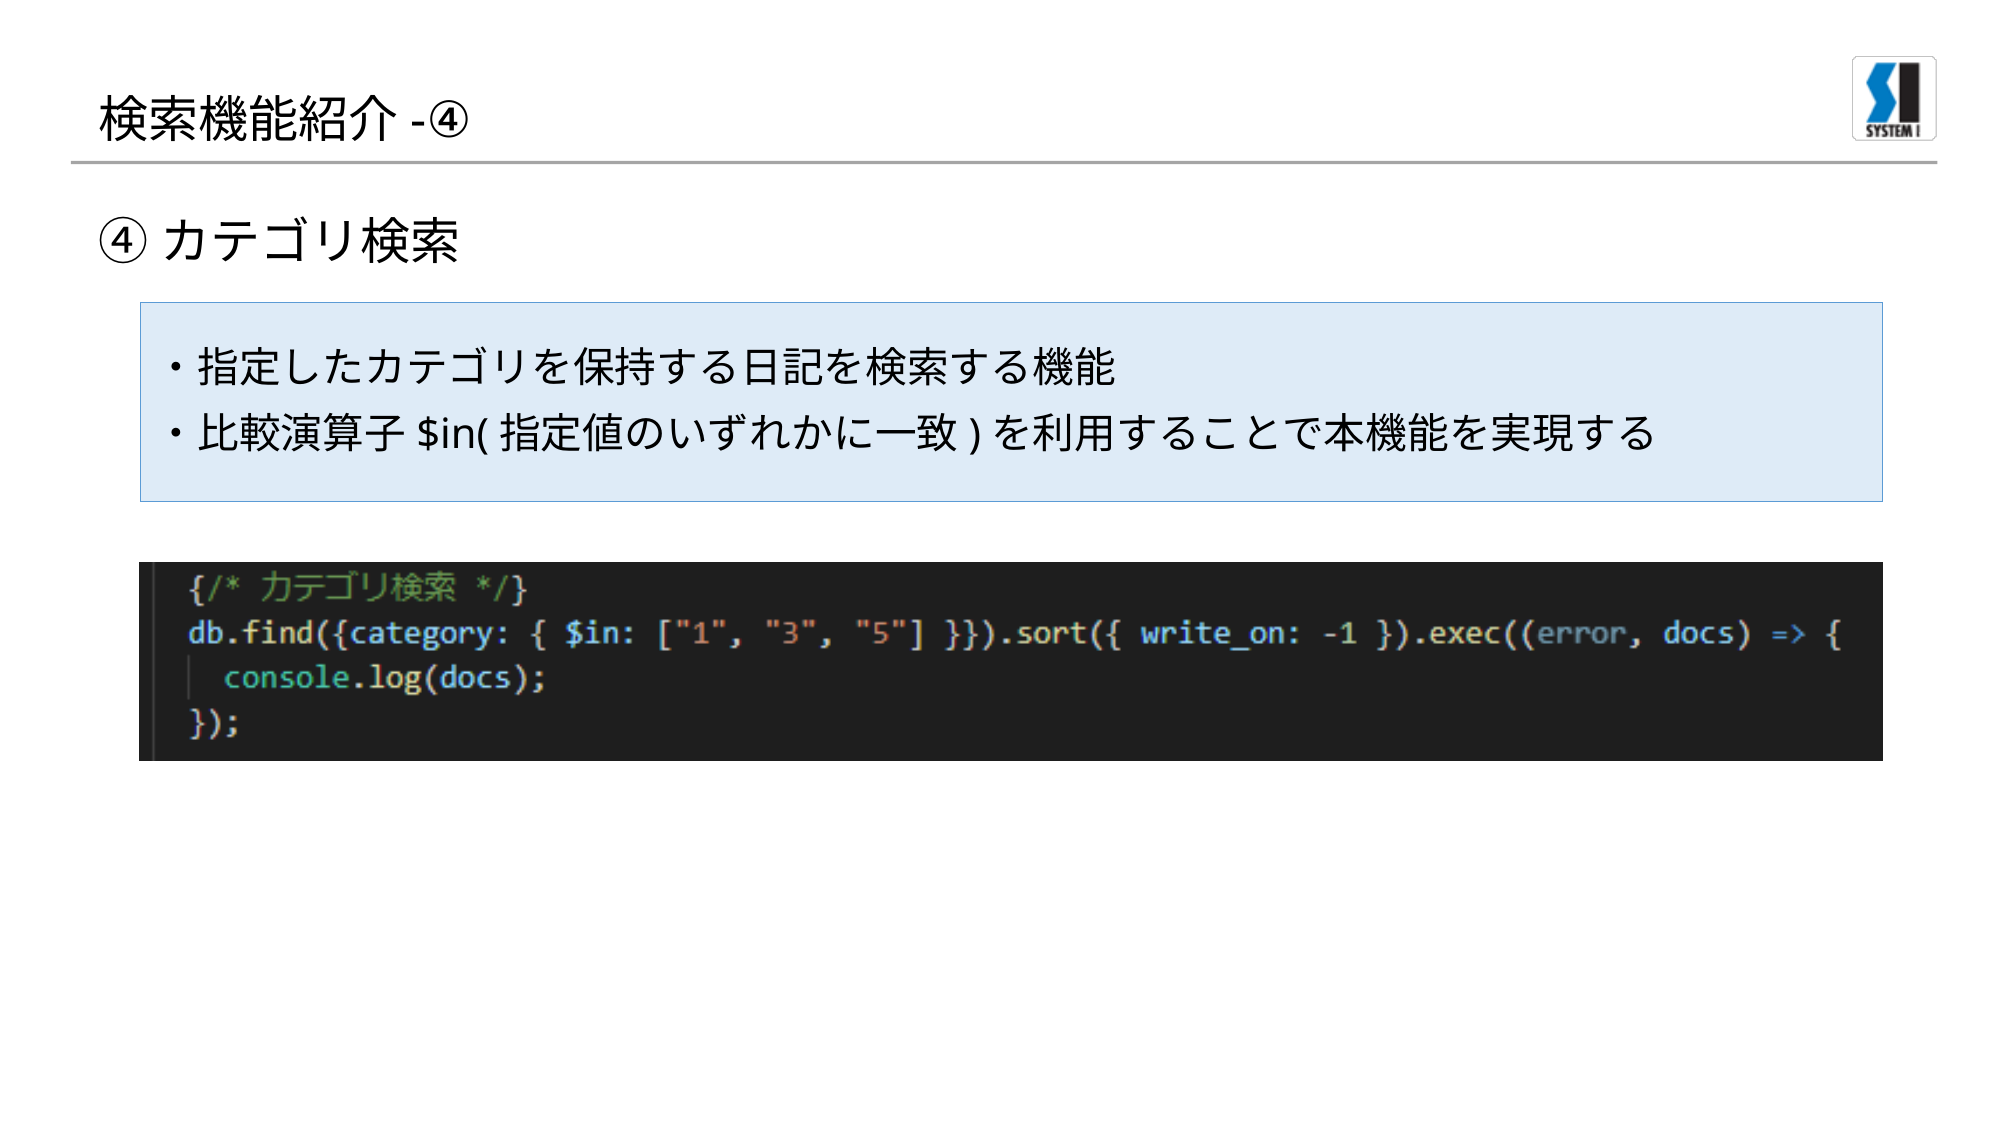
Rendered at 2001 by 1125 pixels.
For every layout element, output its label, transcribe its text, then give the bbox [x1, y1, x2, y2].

text_box ・指定したカテゴリを保持する日記を検索する機能 ・比較演算子$in(指定値のいずれかに一致)を利用することで本機能を実現する [140, 302, 1883, 502]
picture [139, 562, 1883, 762]
picture [1851, 55, 1938, 142]
text_box ④カテゴリ検索 [91, 201, 1496, 277]
title 検索機能紹介-④ [90, 46, 1697, 198]
